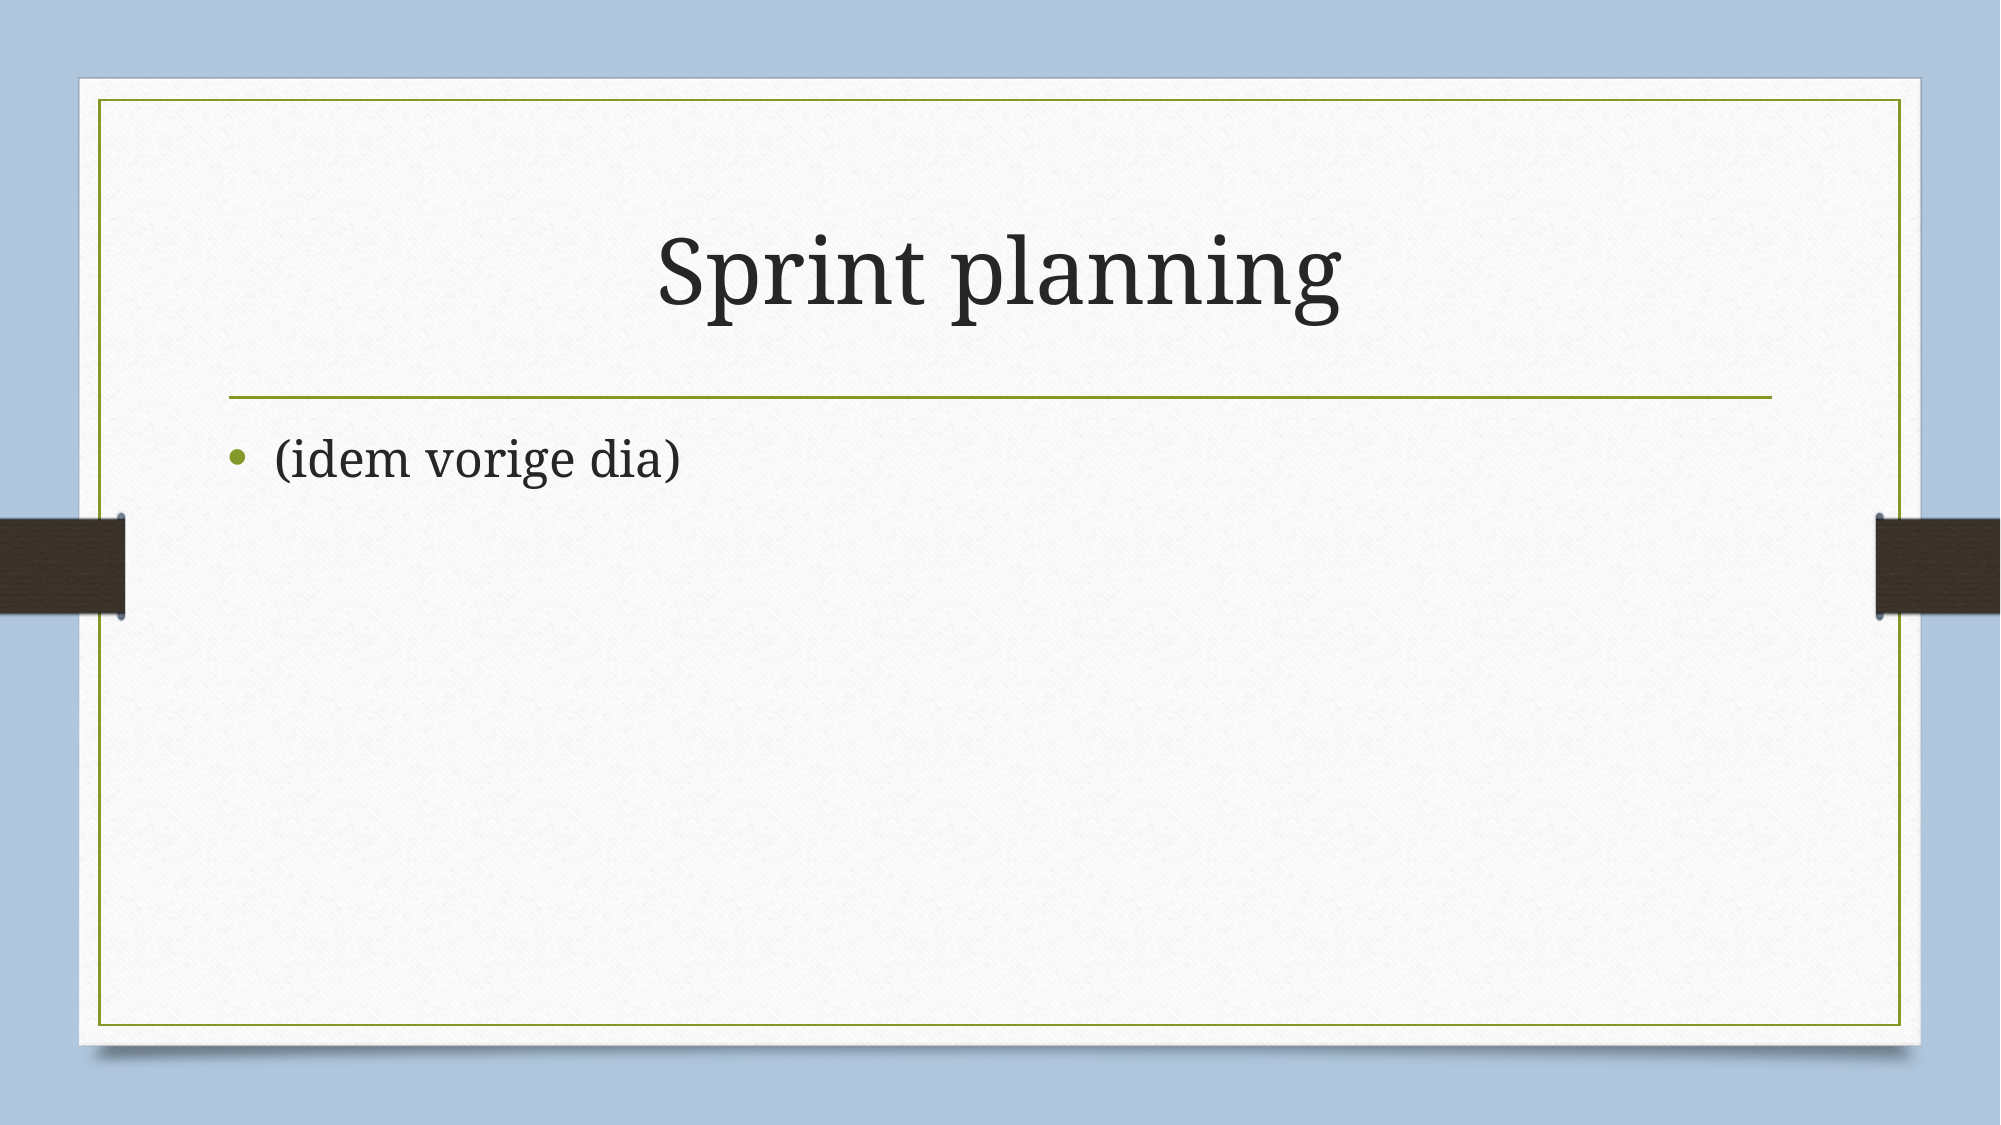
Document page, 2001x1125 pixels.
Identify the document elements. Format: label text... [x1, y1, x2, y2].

title Sprint planning [212, 161, 1788, 375]
picture [0, 0, 2001, 1125]
list (idem vorige dia) [212, 419, 1788, 964]
